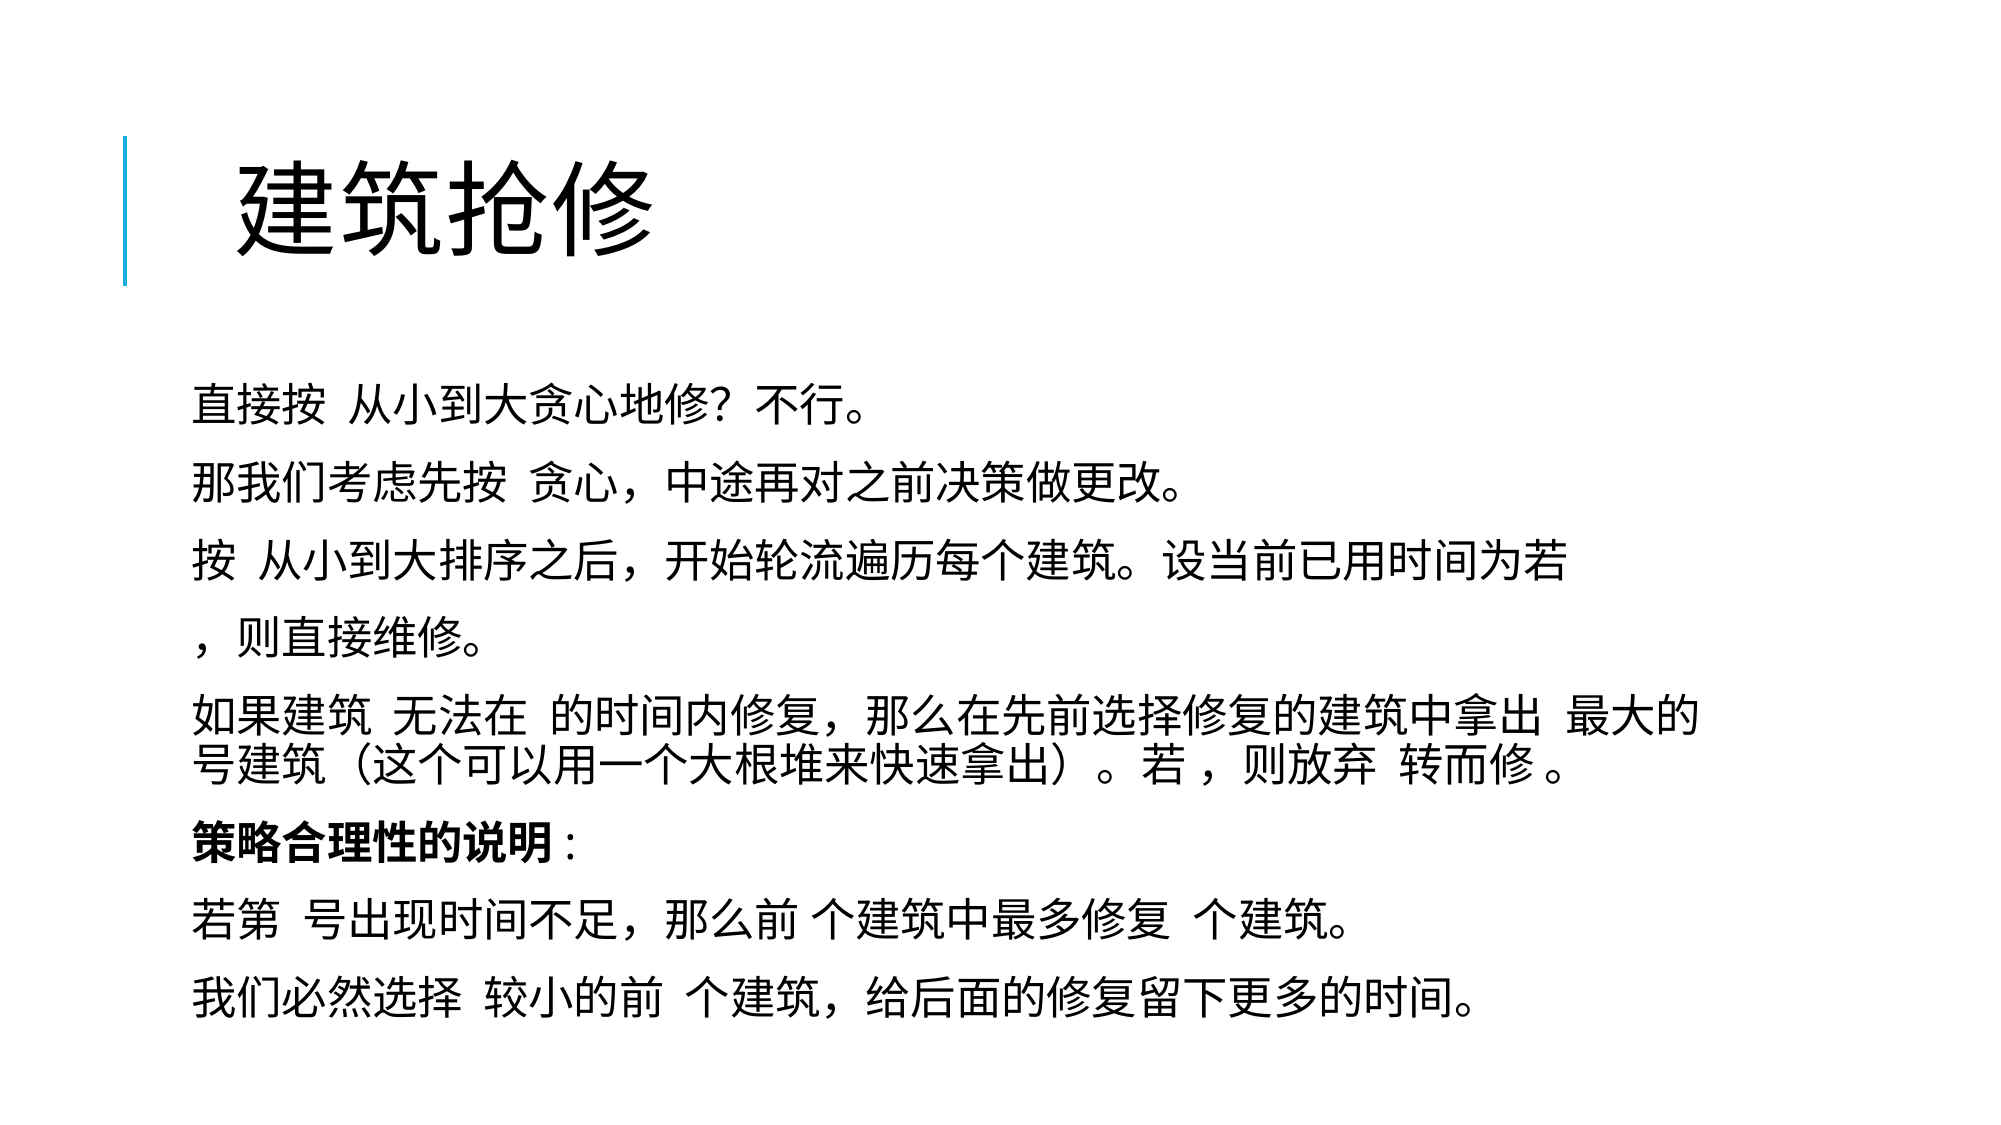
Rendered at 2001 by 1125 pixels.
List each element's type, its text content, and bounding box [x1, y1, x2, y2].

title 建筑抢修 [168, 96, 1763, 342]
